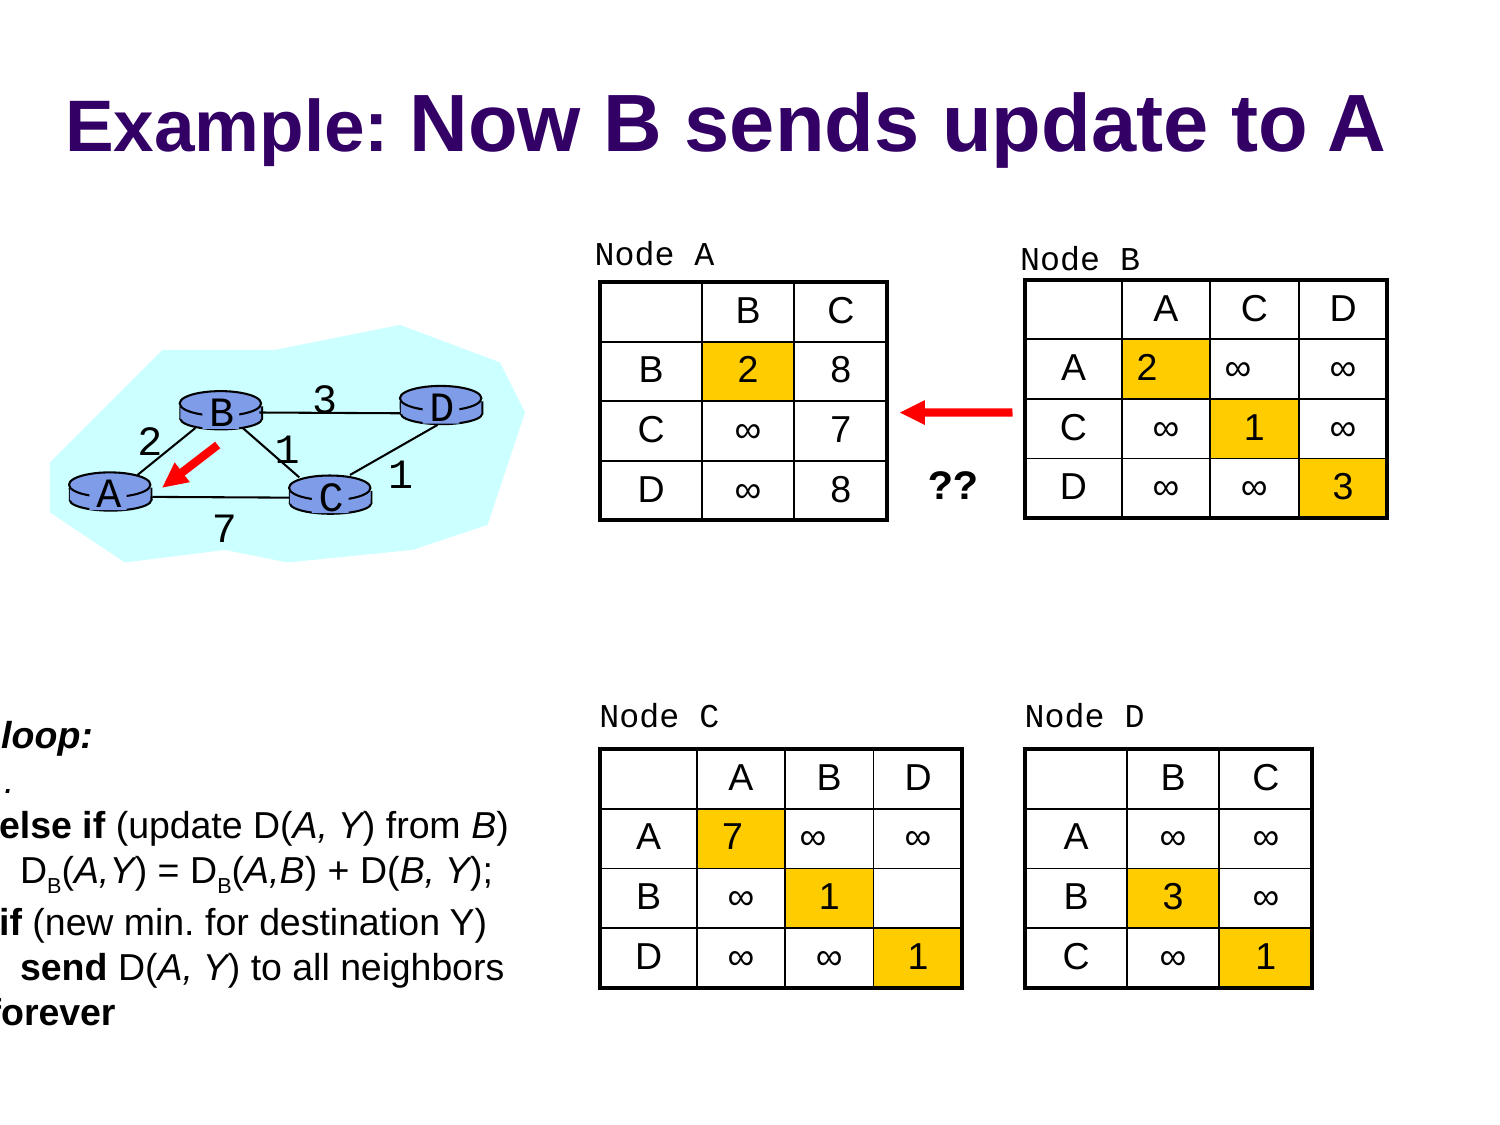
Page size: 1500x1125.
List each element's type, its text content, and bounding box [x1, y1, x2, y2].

text_box [68, 478, 74, 491]
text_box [179, 377, 263, 443]
table_cell B [602, 343, 701, 400]
table_cell ∞ [1300, 340, 1385, 398]
text_box loop: … 13 else if (update D(A, Y) from B) 14 DB(A,Y) = DB(A,B) + D(B, Y); 15 if (new min. for destination Y) 16 send D(A, Y) to all neighbors 17 forever [0, 704, 685, 1040]
table_cell C [1027, 929, 1126, 986]
table_cell ∞ [786, 929, 873, 986]
table_cell ∞ [1123, 400, 1209, 458]
table_header D [1300, 282, 1385, 338]
table_cell B [685, 869, 696, 927]
table_header B [703, 284, 793, 341]
table_cell ∞ [786, 810, 873, 868]
table_cell 7 [795, 402, 885, 460]
table_header B [1128, 751, 1218, 808]
text_box [142, 501, 151, 507]
table_cell B [1027, 869, 1126, 927]
table_header B [786, 751, 873, 808]
table_cell 2 [1123, 340, 1209, 398]
text_box 1 [373, 439, 428, 505]
table_cell 7 [698, 810, 784, 868]
table_cell ∞ [1123, 459, 1209, 516]
table_cell D [1027, 459, 1121, 516]
table_cell A [1027, 810, 1126, 868]
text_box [79, 458, 139, 525]
text_box [162, 451, 211, 488]
table_header D [874, 751, 960, 808]
table_cell A [1027, 340, 1121, 398]
table_cell ∞ [703, 462, 793, 518]
table_header A [698, 751, 784, 808]
text_box [50, 324, 526, 563]
table_cell D [685, 929, 696, 986]
text_box 1 [259, 414, 315, 480]
table_cell ∞ [1211, 340, 1298, 398]
text_box 7 [197, 493, 252, 559]
table_header [602, 284, 701, 341]
table_cell 1 [874, 929, 960, 986]
table_cell D [602, 462, 701, 518]
table_cell 1 [1220, 929, 1310, 986]
table_cell C [602, 402, 701, 460]
table_cell ∞ [874, 810, 960, 868]
table_cell ∞ [1211, 459, 1298, 516]
table_cell 8 [795, 343, 885, 400]
text_box Node D [1009, 686, 1160, 742]
table_header [1027, 284, 1121, 338]
table_cell ∞ [1128, 810, 1218, 868]
table_header C [1220, 751, 1310, 808]
text_box Node C [584, 686, 735, 742]
table_cell A [685, 810, 696, 868]
text_box 2 [122, 406, 178, 472]
text_box ?? [912, 450, 993, 515]
table_cell ∞ [1128, 929, 1218, 986]
table_cell ∞ [698, 929, 784, 986]
text_box [69, 488, 74, 501]
table_header [685, 751, 696, 808]
table_cell 2 [703, 343, 793, 400]
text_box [288, 461, 372, 528]
table_header A [1123, 282, 1209, 338]
text_box [142, 477, 151, 493]
table_cell 1 [1211, 400, 1298, 458]
table_cell 1 [786, 869, 873, 927]
text_box Node A [579, 224, 730, 280]
table_cell 3 [1128, 869, 1218, 927]
table_cell C [1027, 400, 1121, 458]
table_cell ∞ [698, 869, 784, 927]
table_cell ∞ [1220, 869, 1310, 927]
text_box 3 [297, 364, 352, 430]
table_header C [795, 284, 885, 341]
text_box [399, 372, 483, 438]
table_cell ∞ [703, 402, 793, 460]
table_header C [1211, 282, 1298, 338]
table_cell ∞ [1300, 400, 1385, 458]
table_header [1027, 751, 1126, 808]
table_cell [874, 869, 960, 927]
title Example: Now B sends update to A [50, 62, 1463, 175]
table_cell ∞ [1220, 810, 1310, 868]
table_cell 3 [1300, 459, 1385, 516]
text_box [900, 406, 1013, 419]
table_cell 8 [795, 462, 885, 518]
text_box Node B [1005, 229, 1155, 284]
text_box [142, 487, 151, 501]
